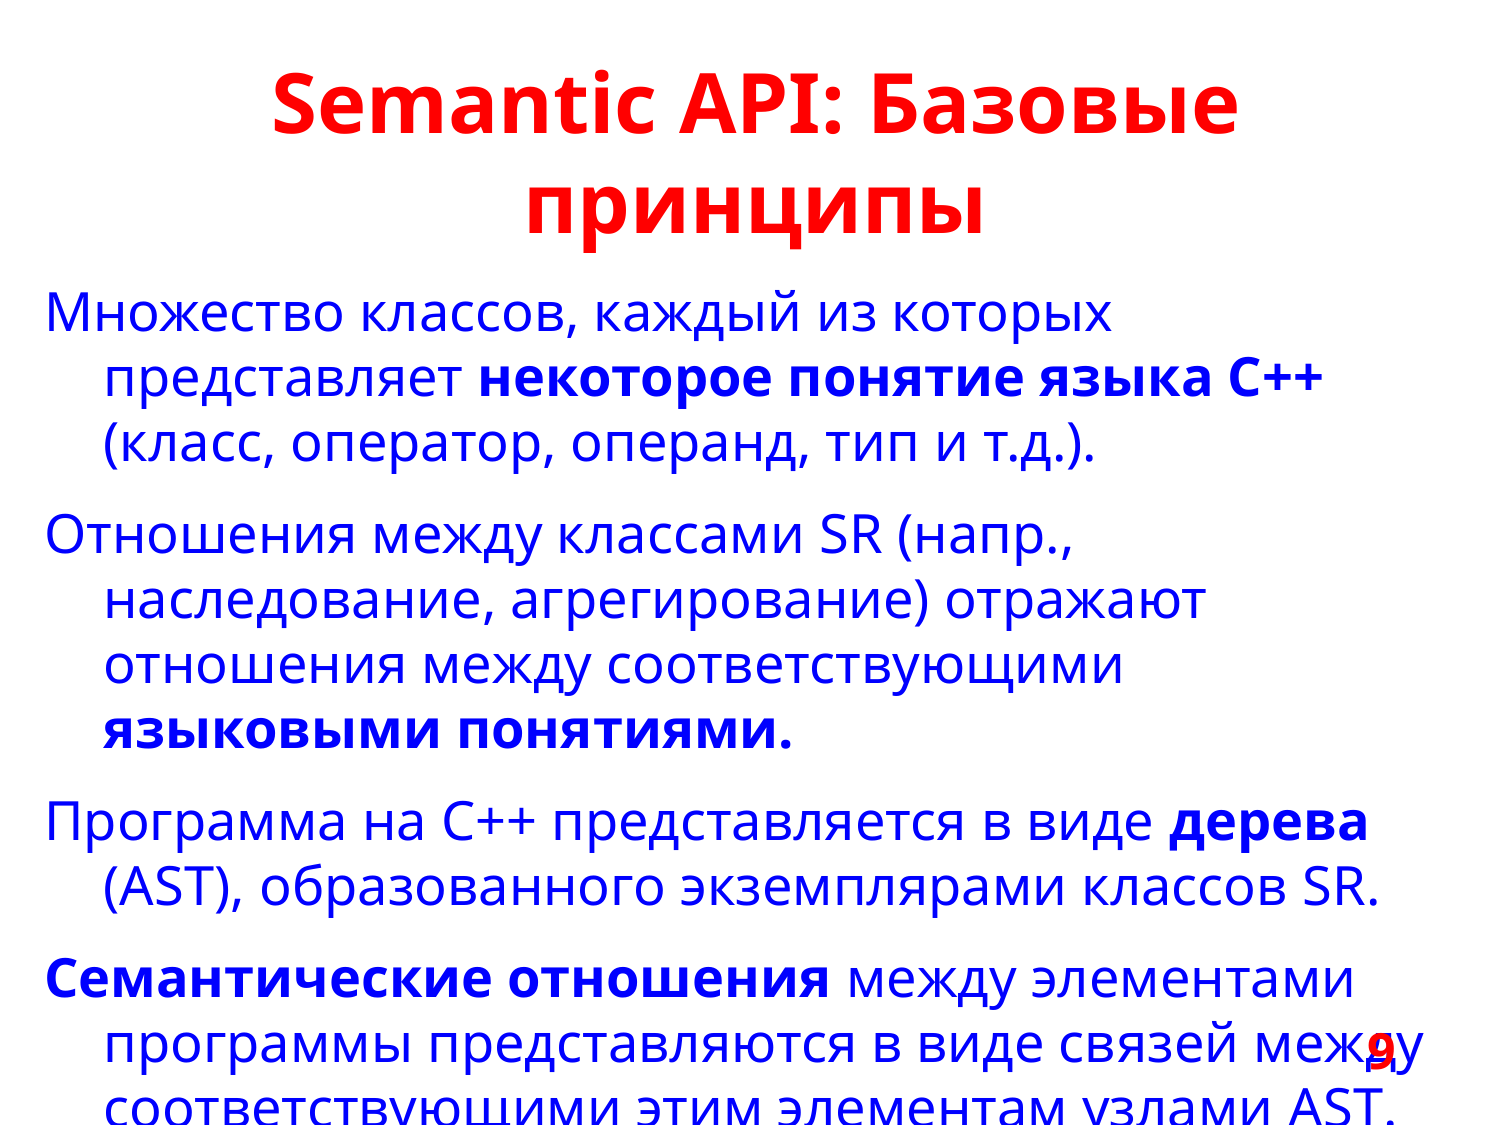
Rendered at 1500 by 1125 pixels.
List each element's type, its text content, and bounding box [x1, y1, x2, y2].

text_box Semantic API: Базовые принципы Множество классов, каждый из которых представляет некоторое понятие языка С++ (класс, оператор, операнд, тип и т.д.). Отношения между классами SR (напр., наследование, агрегирование) отражают отношения между соответствующими языковыми понятиями. Программа на С++ представляется в виде дерева (AST), образованного экземплярами классов SR. Семантические отношения между элементами программы представляются в виде связей между соответствующими этим элементам узлами AST. [29, 42, 1483, 1125]
text_box 9 [1352, 1012, 1463, 1088]
